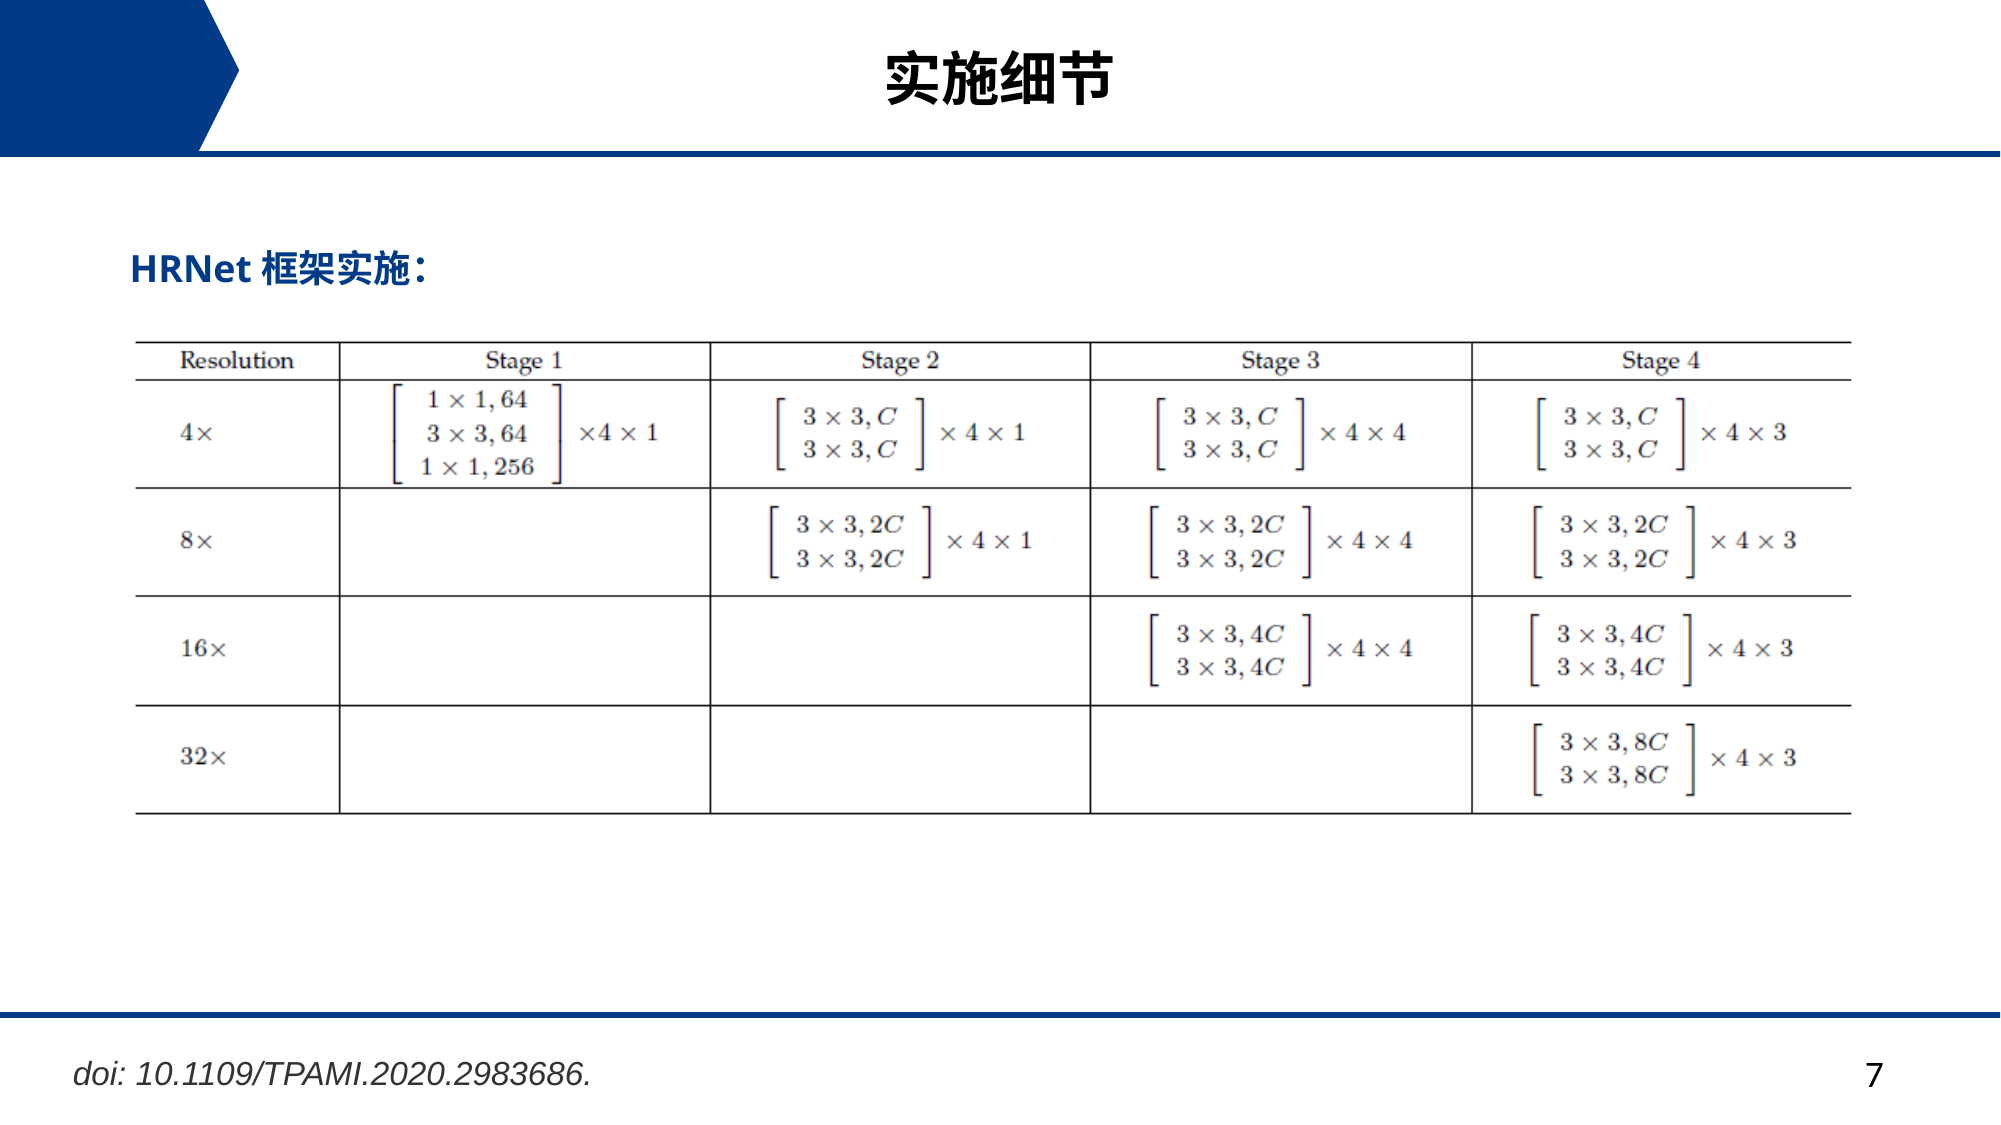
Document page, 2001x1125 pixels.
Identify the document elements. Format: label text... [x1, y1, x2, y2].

text_box doi: 10.1109/TPAMI.2020.2983686. [58, 1044, 1334, 1100]
slide_number 7 [1850, 1042, 2000, 1103]
text_box HRNet框架实施： [114, 214, 470, 297]
text_box 实施细节 [868, 35, 1168, 120]
picture [114, 320, 1886, 846]
